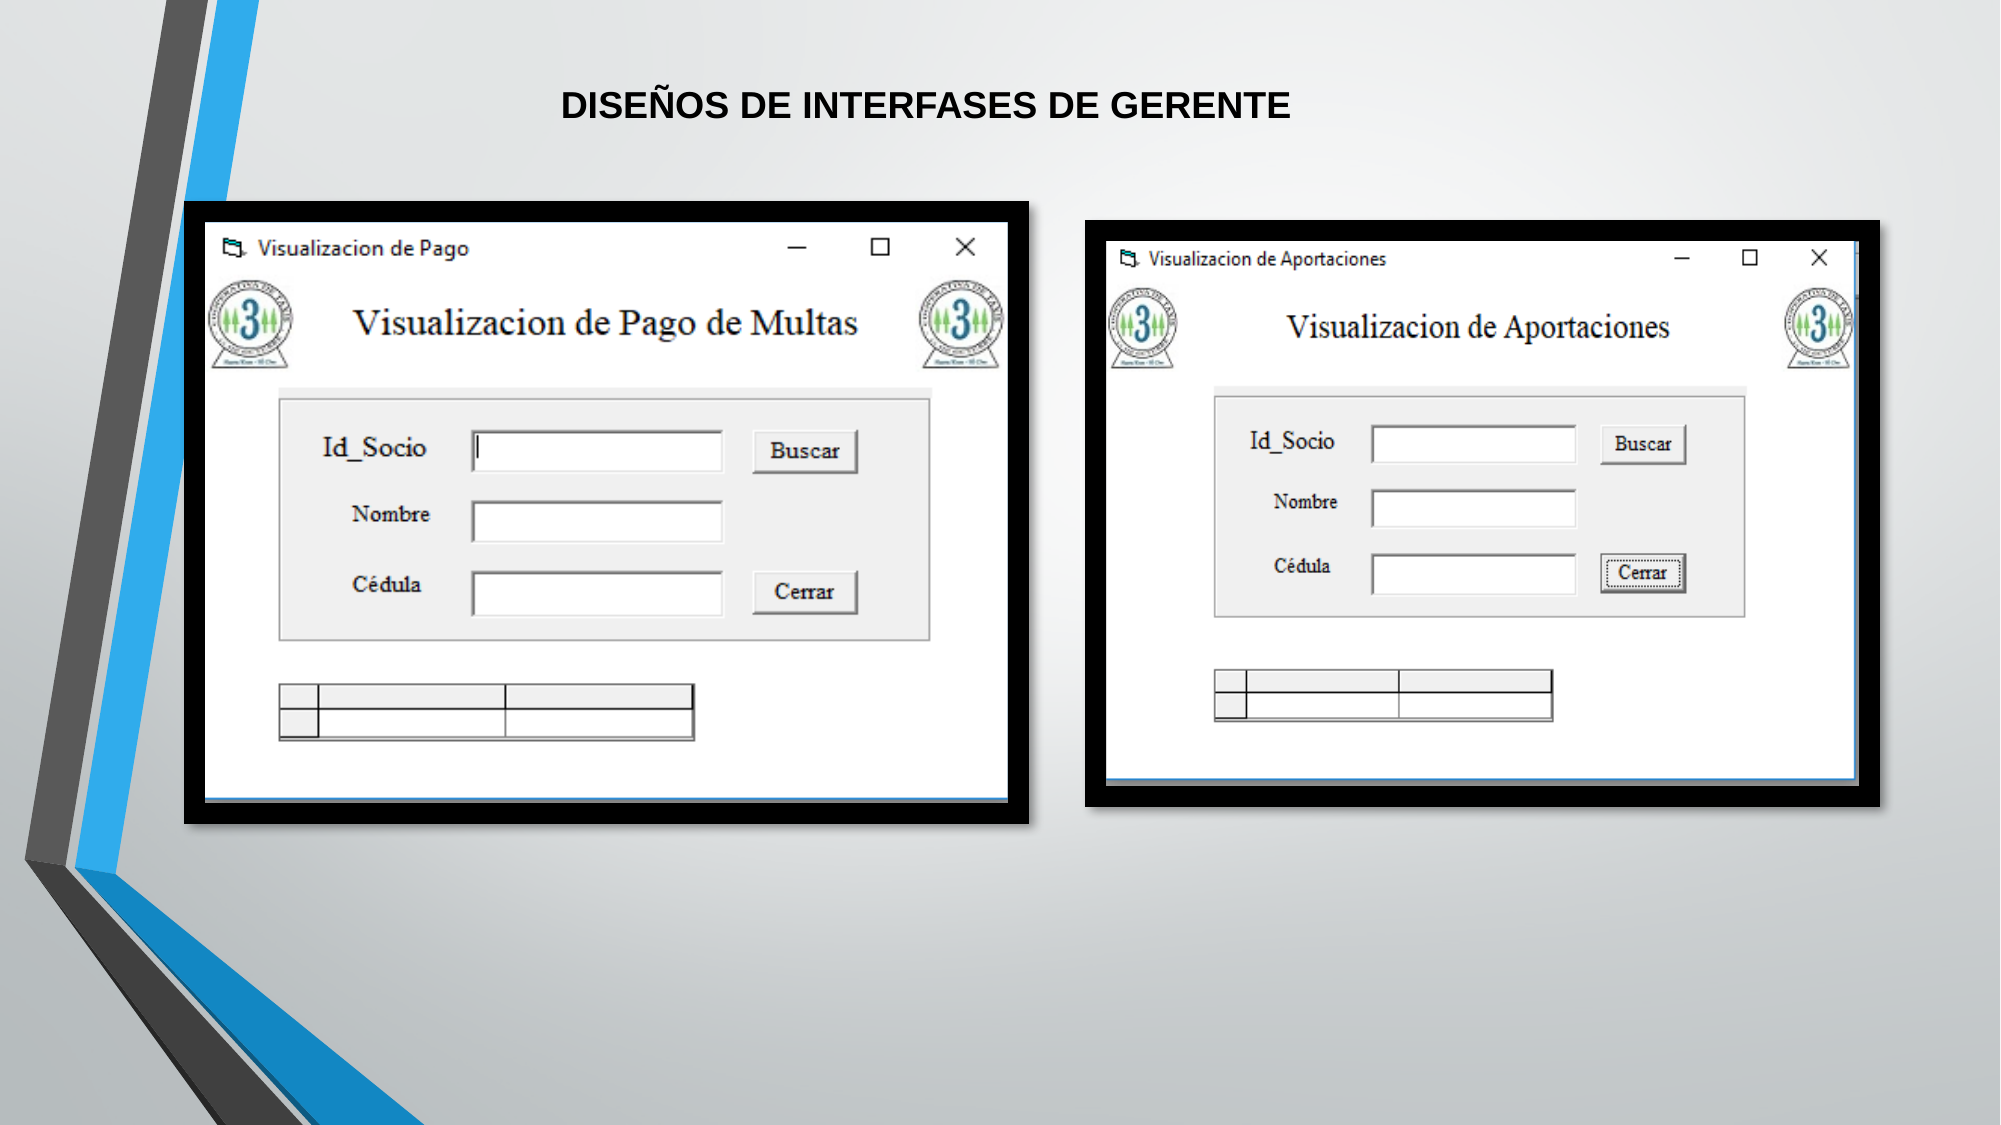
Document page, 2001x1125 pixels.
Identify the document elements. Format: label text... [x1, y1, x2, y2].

picture [1105, 240, 1860, 787]
picture [204, 221, 1008, 803]
text_box DISEÑOS DE INTERFASES DE GERENTE [507, 73, 1346, 134]
